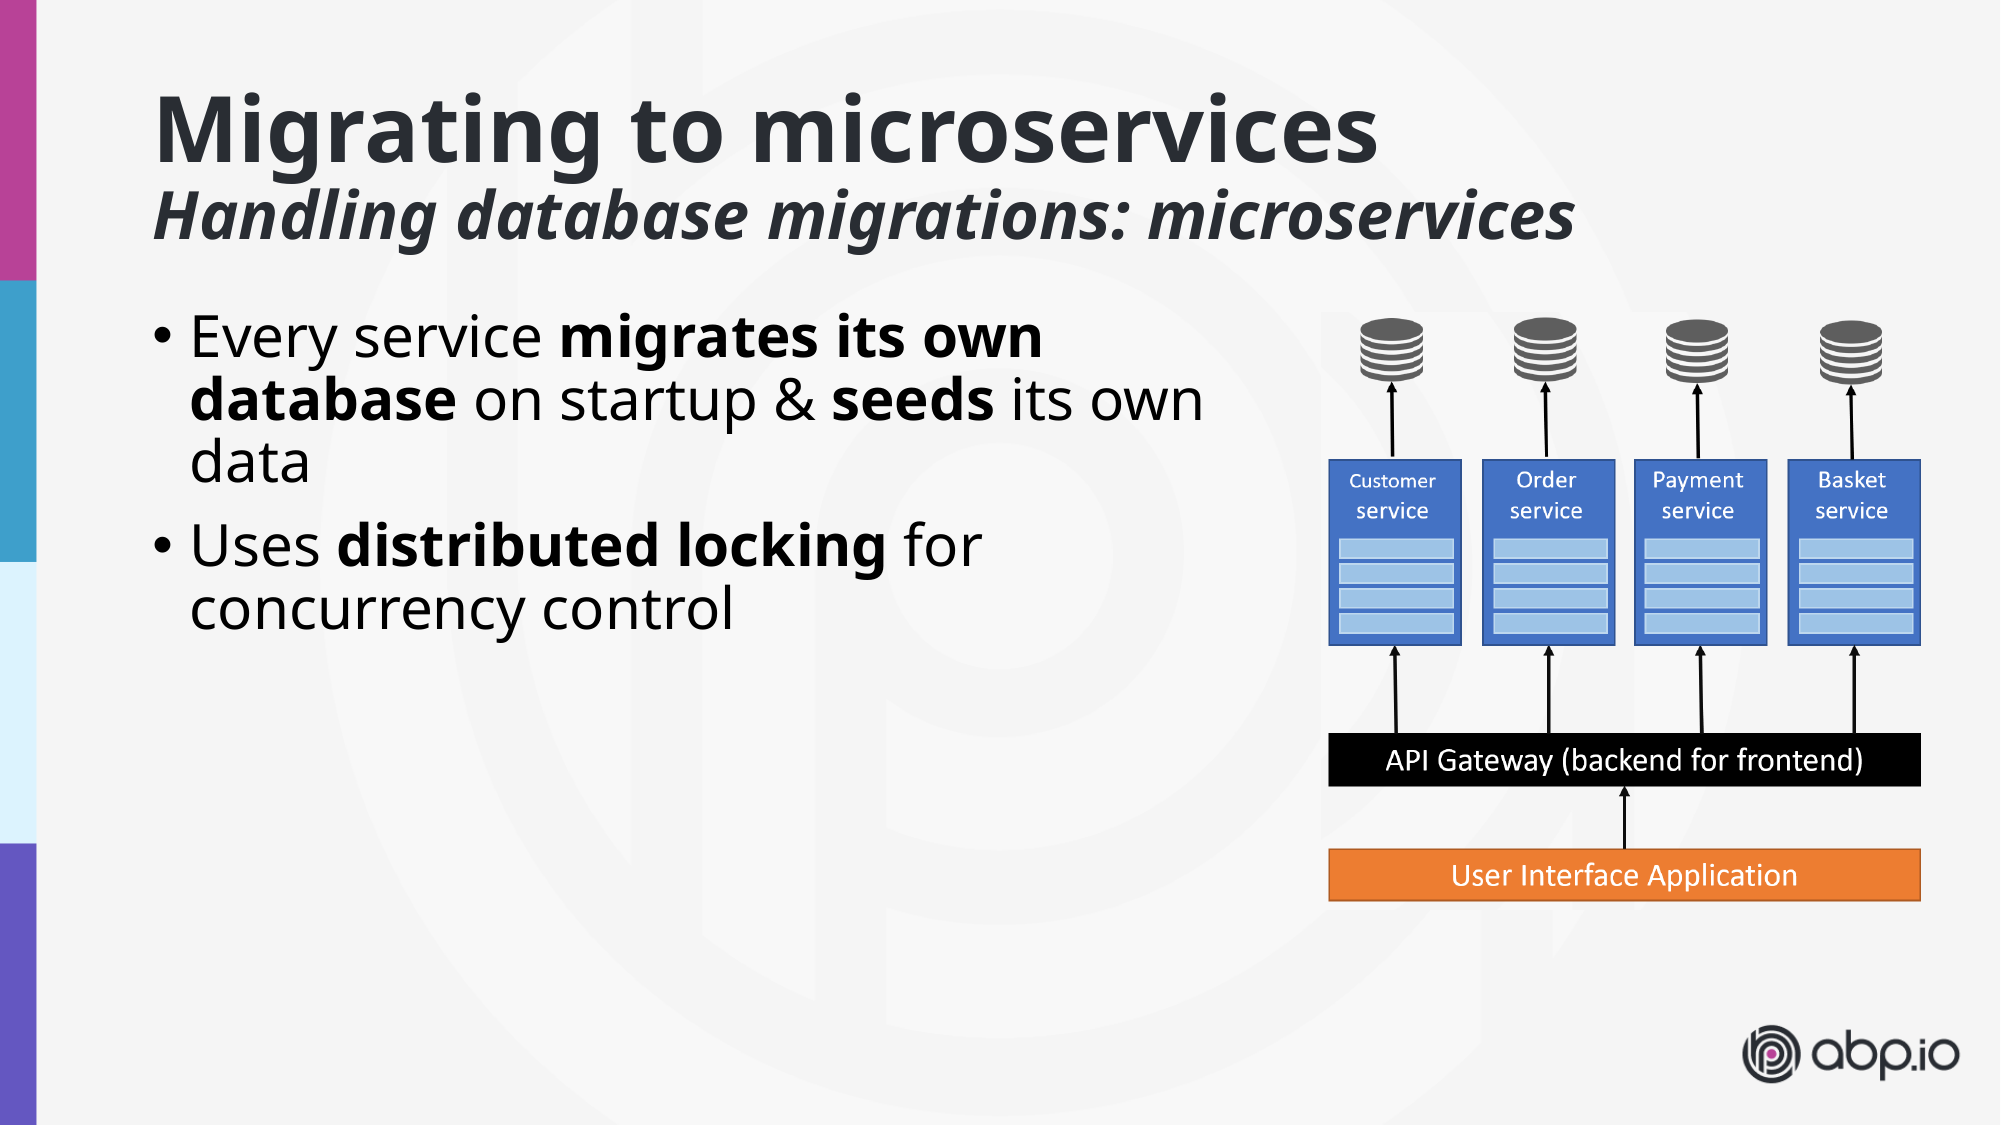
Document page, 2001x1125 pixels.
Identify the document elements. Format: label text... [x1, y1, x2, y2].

picture [0, 0, 2001, 1125]
title Migrating to microservices Handling database migrations: microservices [137, 59, 1863, 278]
list Every service migrates its own database on startup & seeds its own data Uses distributed locking for concurrency control [137, 299, 1260, 1014]
